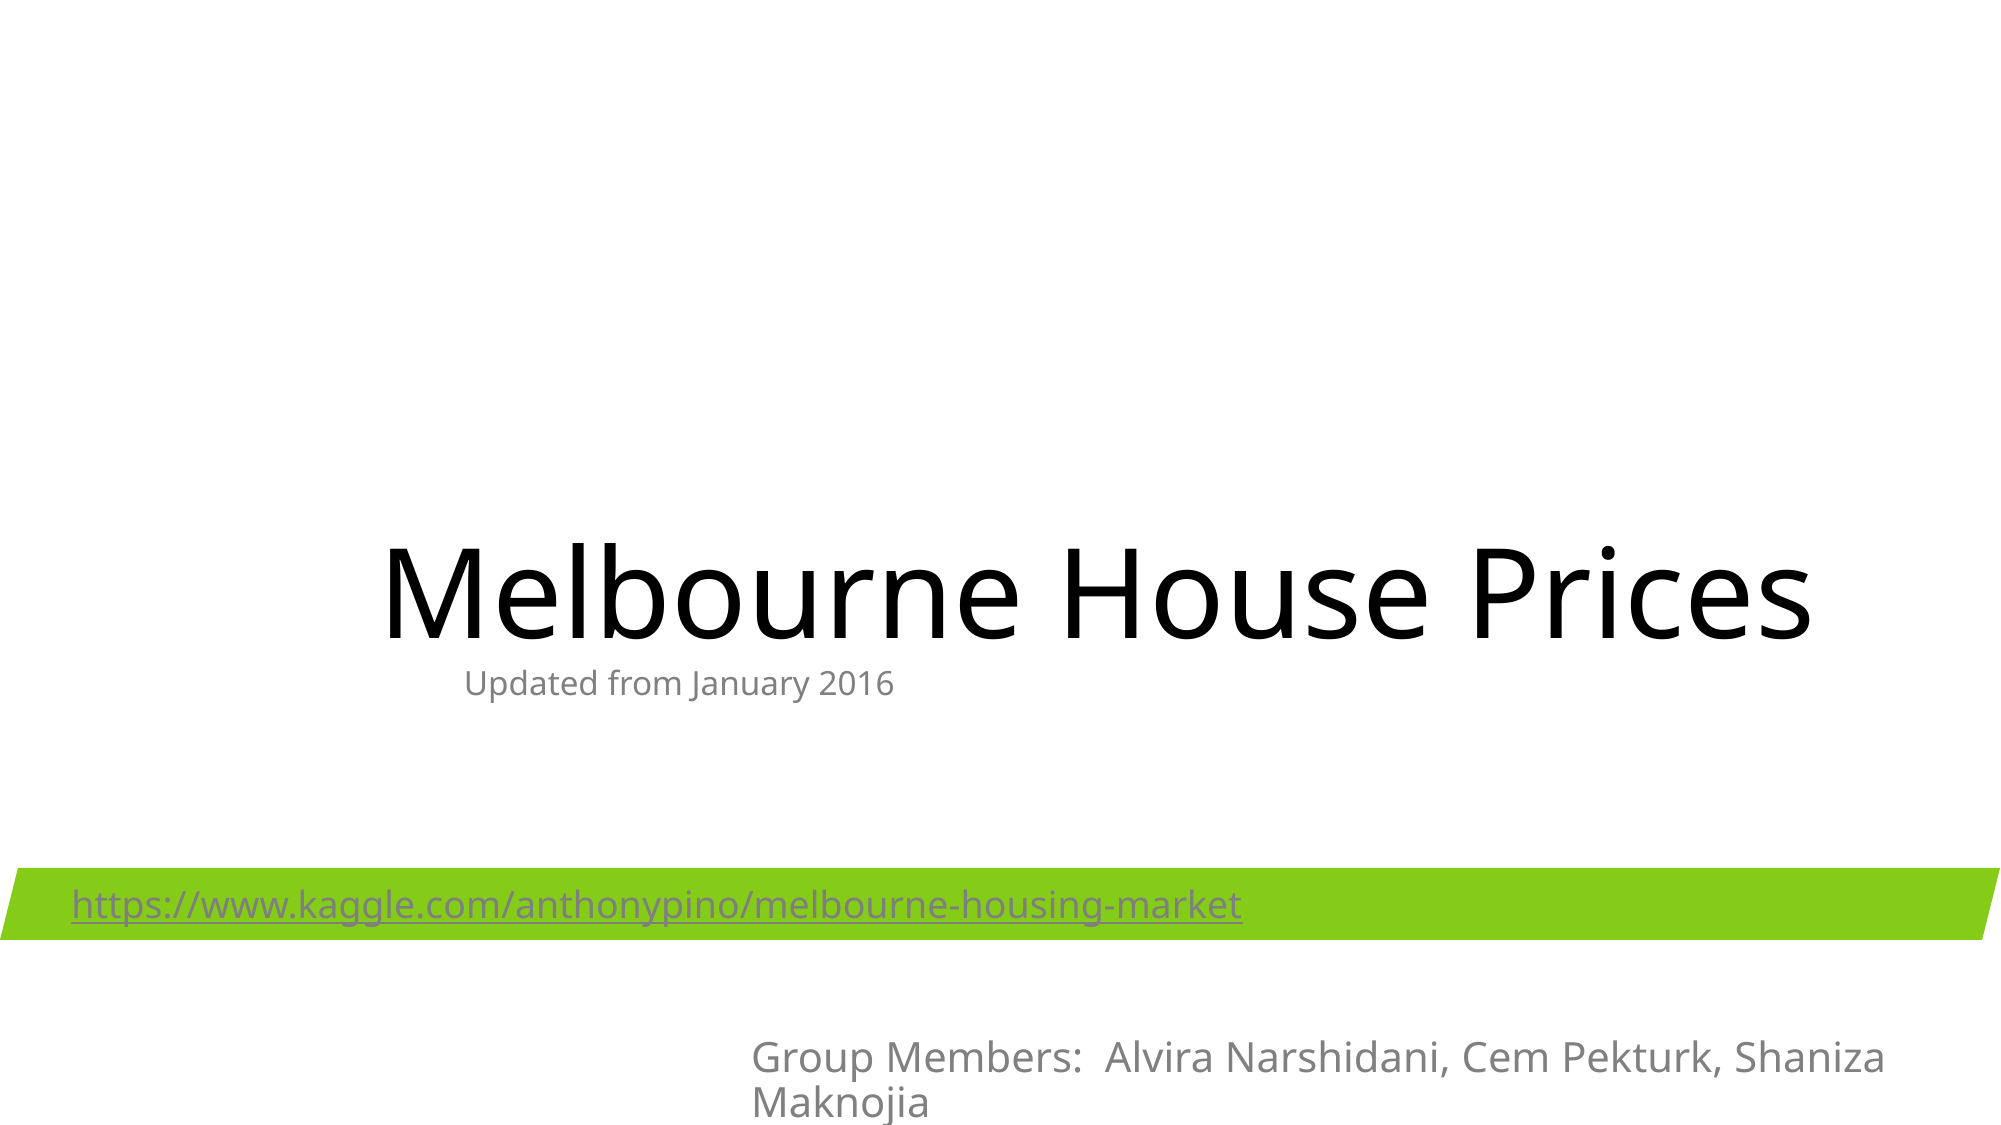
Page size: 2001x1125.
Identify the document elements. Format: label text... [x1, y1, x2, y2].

text_box Group Members: Alvira Narshidani, Cem Pekturk, Shaniza Maknojia [736, 1029, 1949, 1125]
text_box Melbourne House Prices [363, 505, 1831, 671]
text_box [0, 866, 2000, 942]
text_box https://www.kaggle.com/anthonypino/melbourne-housing-market [56, 873, 1506, 940]
subtitle Updated from January 2016 [448, 659, 1949, 713]
